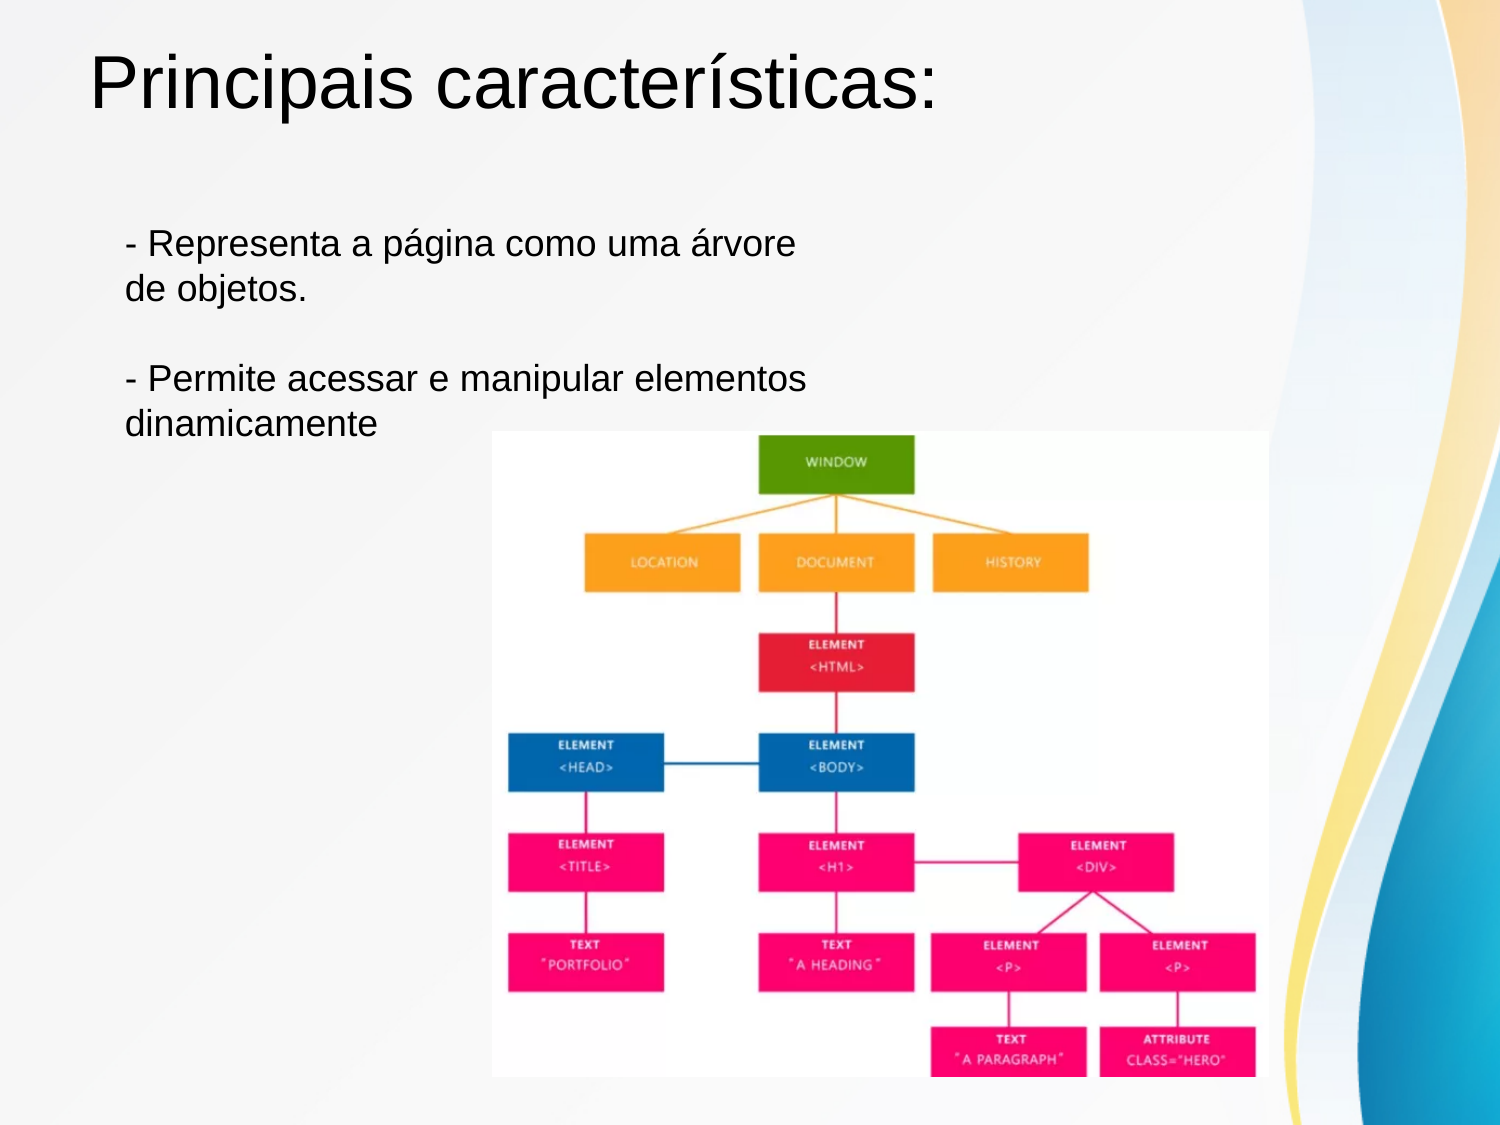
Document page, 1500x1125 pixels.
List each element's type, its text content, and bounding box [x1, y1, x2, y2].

picture [0, 0, 1500, 1125]
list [492, 431, 1269, 1077]
title Principais características: [74, 30, 1426, 127]
text_box - Representa a página como uma árvore de objetos. - Permite acessar e manipular elementos dinamicamente [109, 211, 860, 451]
